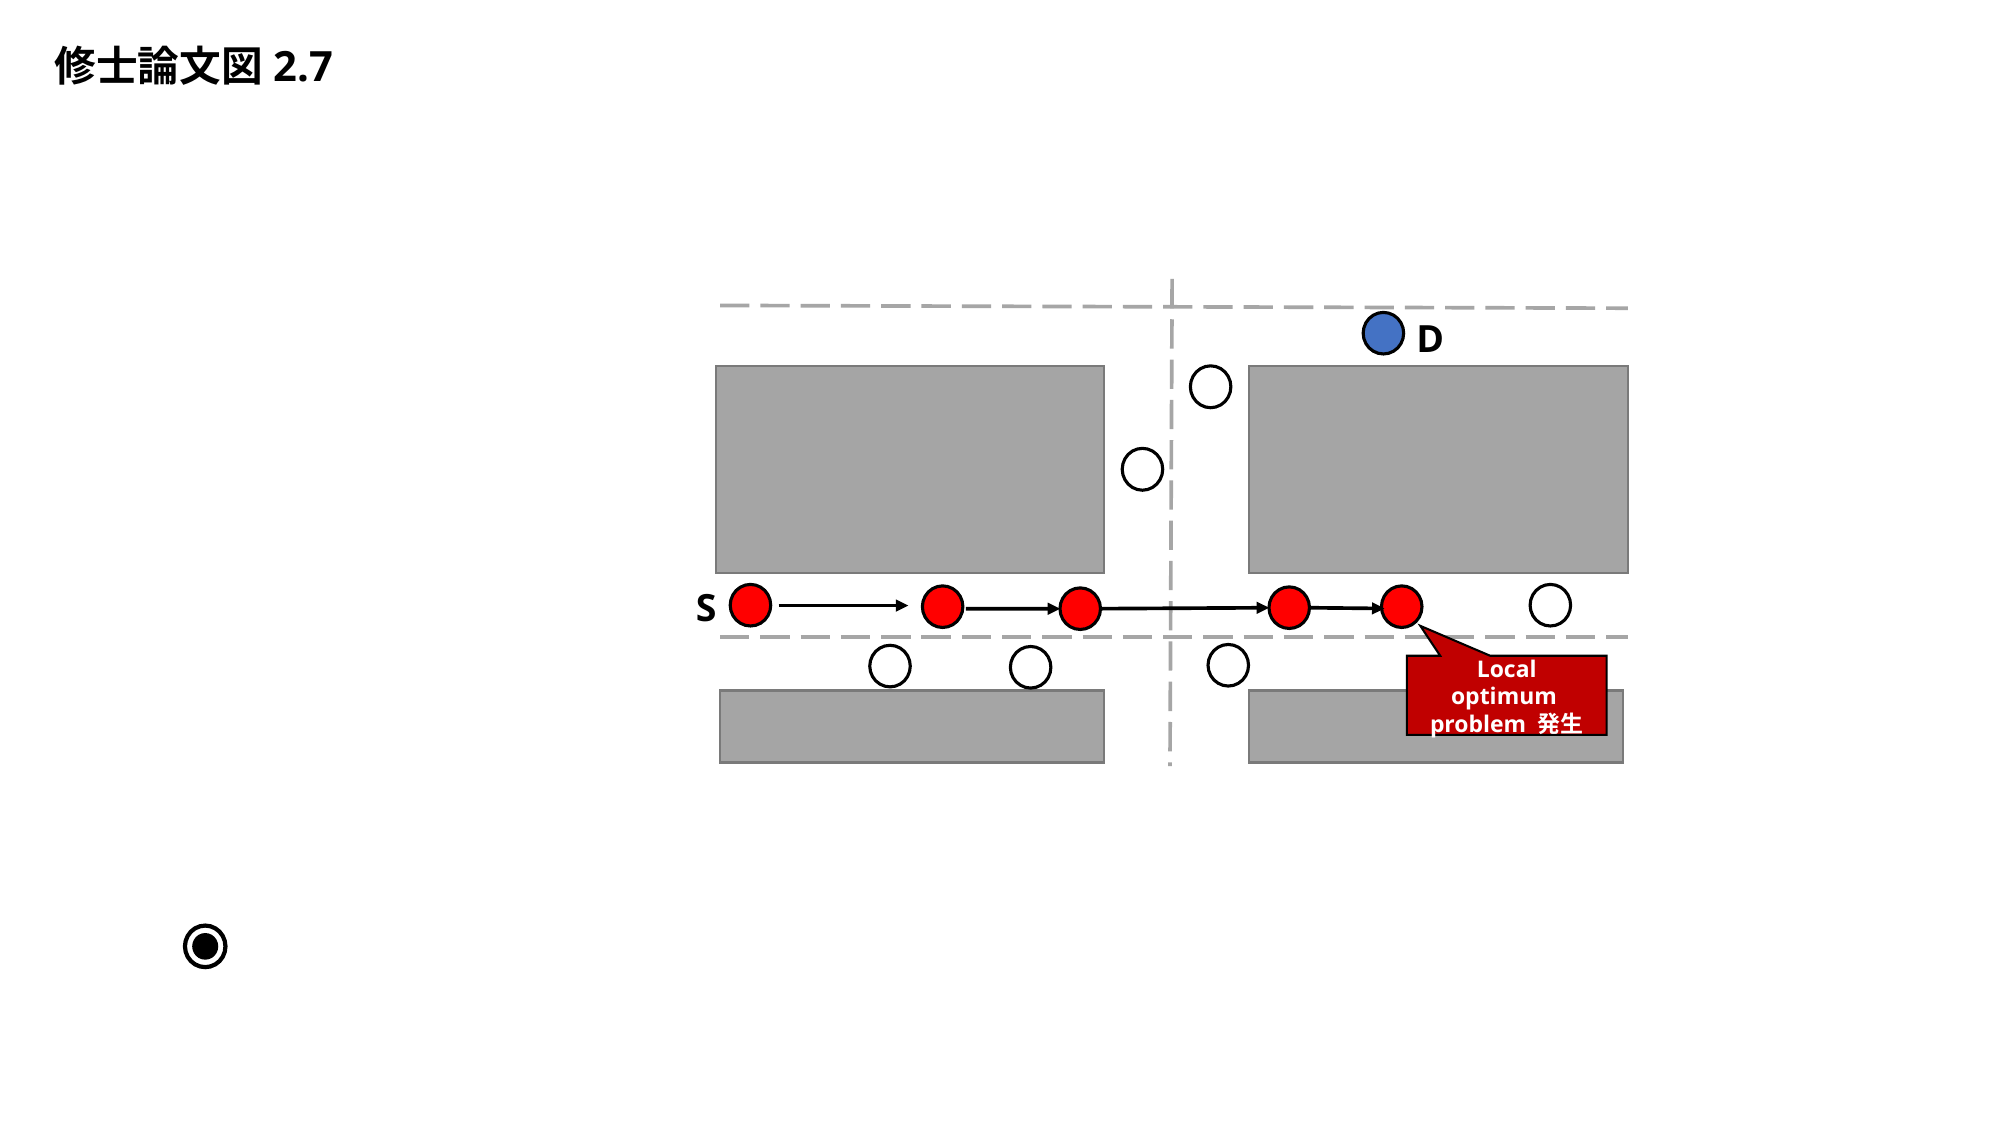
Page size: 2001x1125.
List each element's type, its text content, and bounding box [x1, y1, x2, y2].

text_box 修士論文図2.7 [39, 32, 348, 98]
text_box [680, 279, 1628, 767]
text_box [184, 925, 226, 968]
